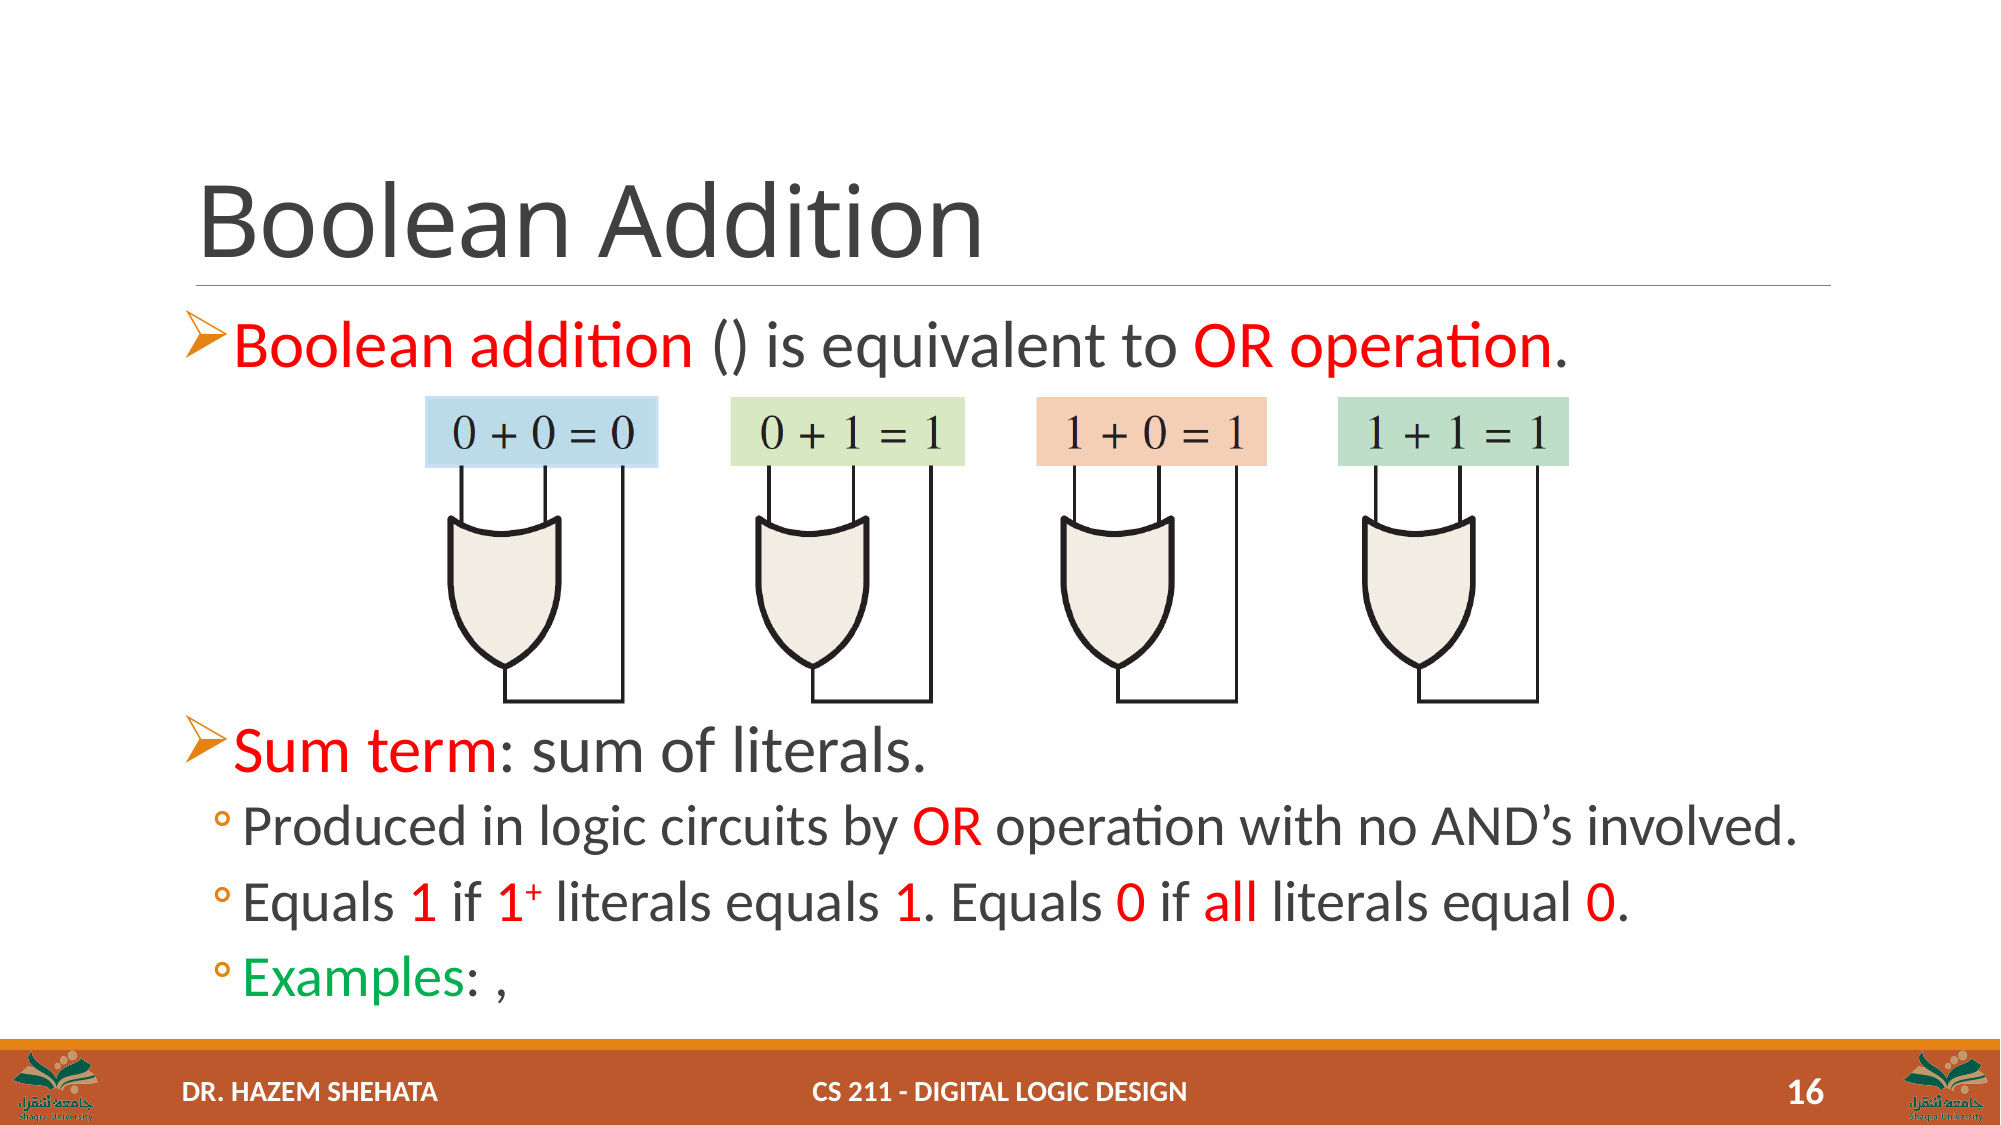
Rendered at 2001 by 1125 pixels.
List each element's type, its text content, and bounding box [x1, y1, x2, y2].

picture [0, 1050, 111, 1125]
slide_number 16 [1624, 1059, 1840, 1120]
picture [420, 389, 1580, 710]
picture [1890, 1049, 2001, 1125]
title Boolean Addition [180, 47, 1830, 285]
footer CS 211 - Digital Logic Design [604, 1059, 1396, 1120]
